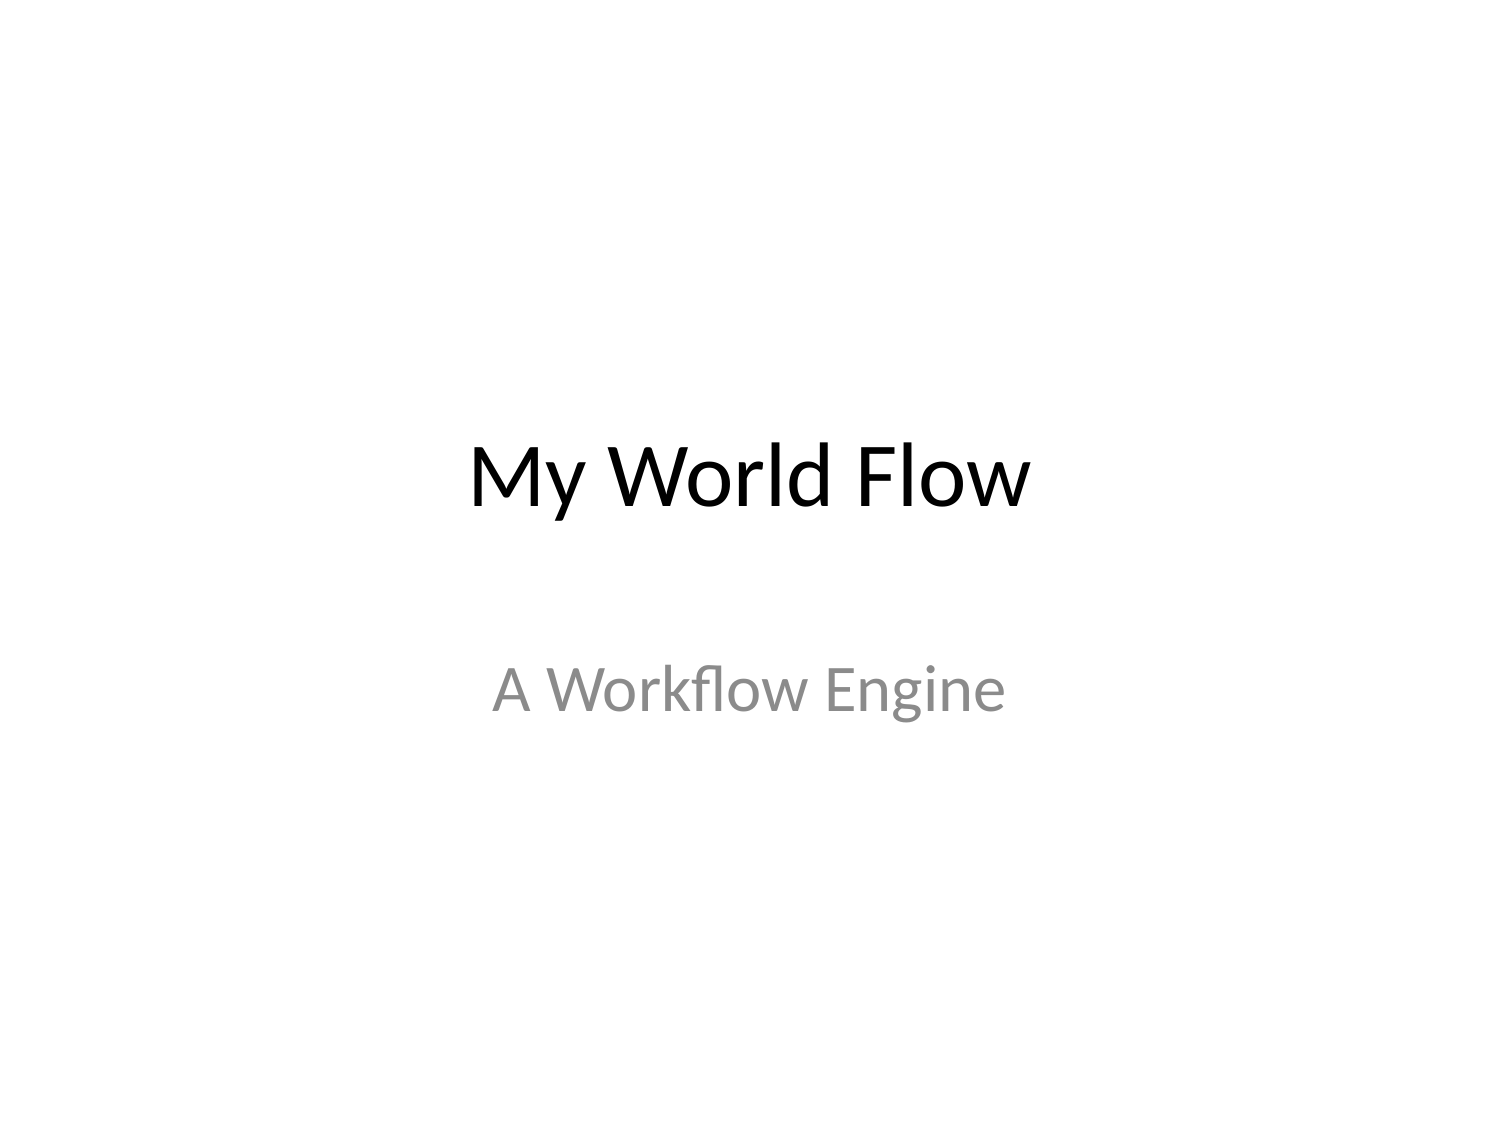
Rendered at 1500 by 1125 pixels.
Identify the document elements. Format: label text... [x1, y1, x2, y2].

subtitle A Workflow Engine [224, 637, 1276, 926]
title My World Flow [112, 349, 1388, 591]
